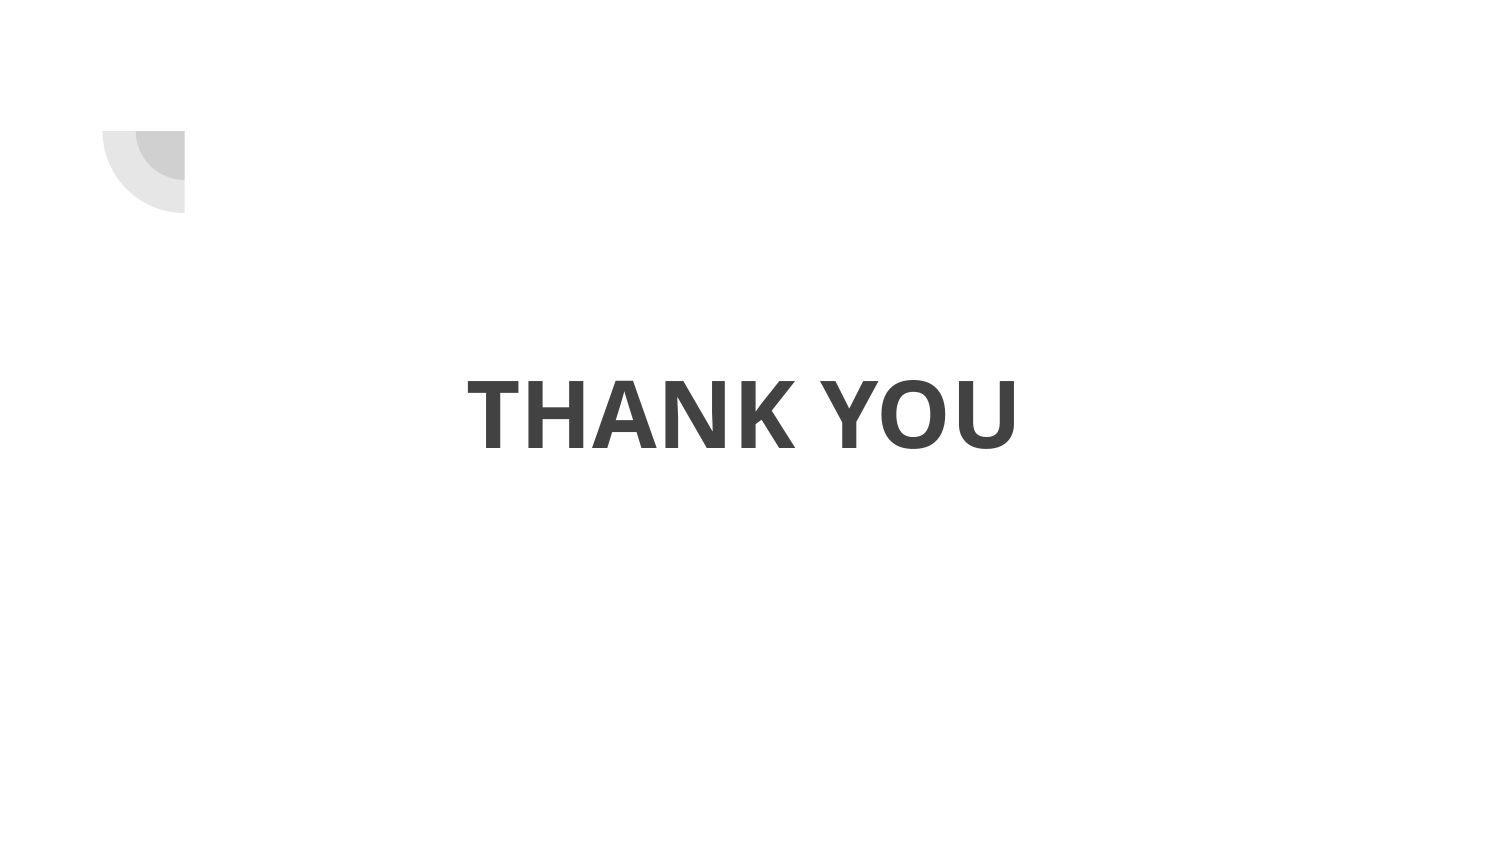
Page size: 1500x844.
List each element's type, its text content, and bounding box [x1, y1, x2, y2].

title THANK YOU [451, 339, 1500, 504]
